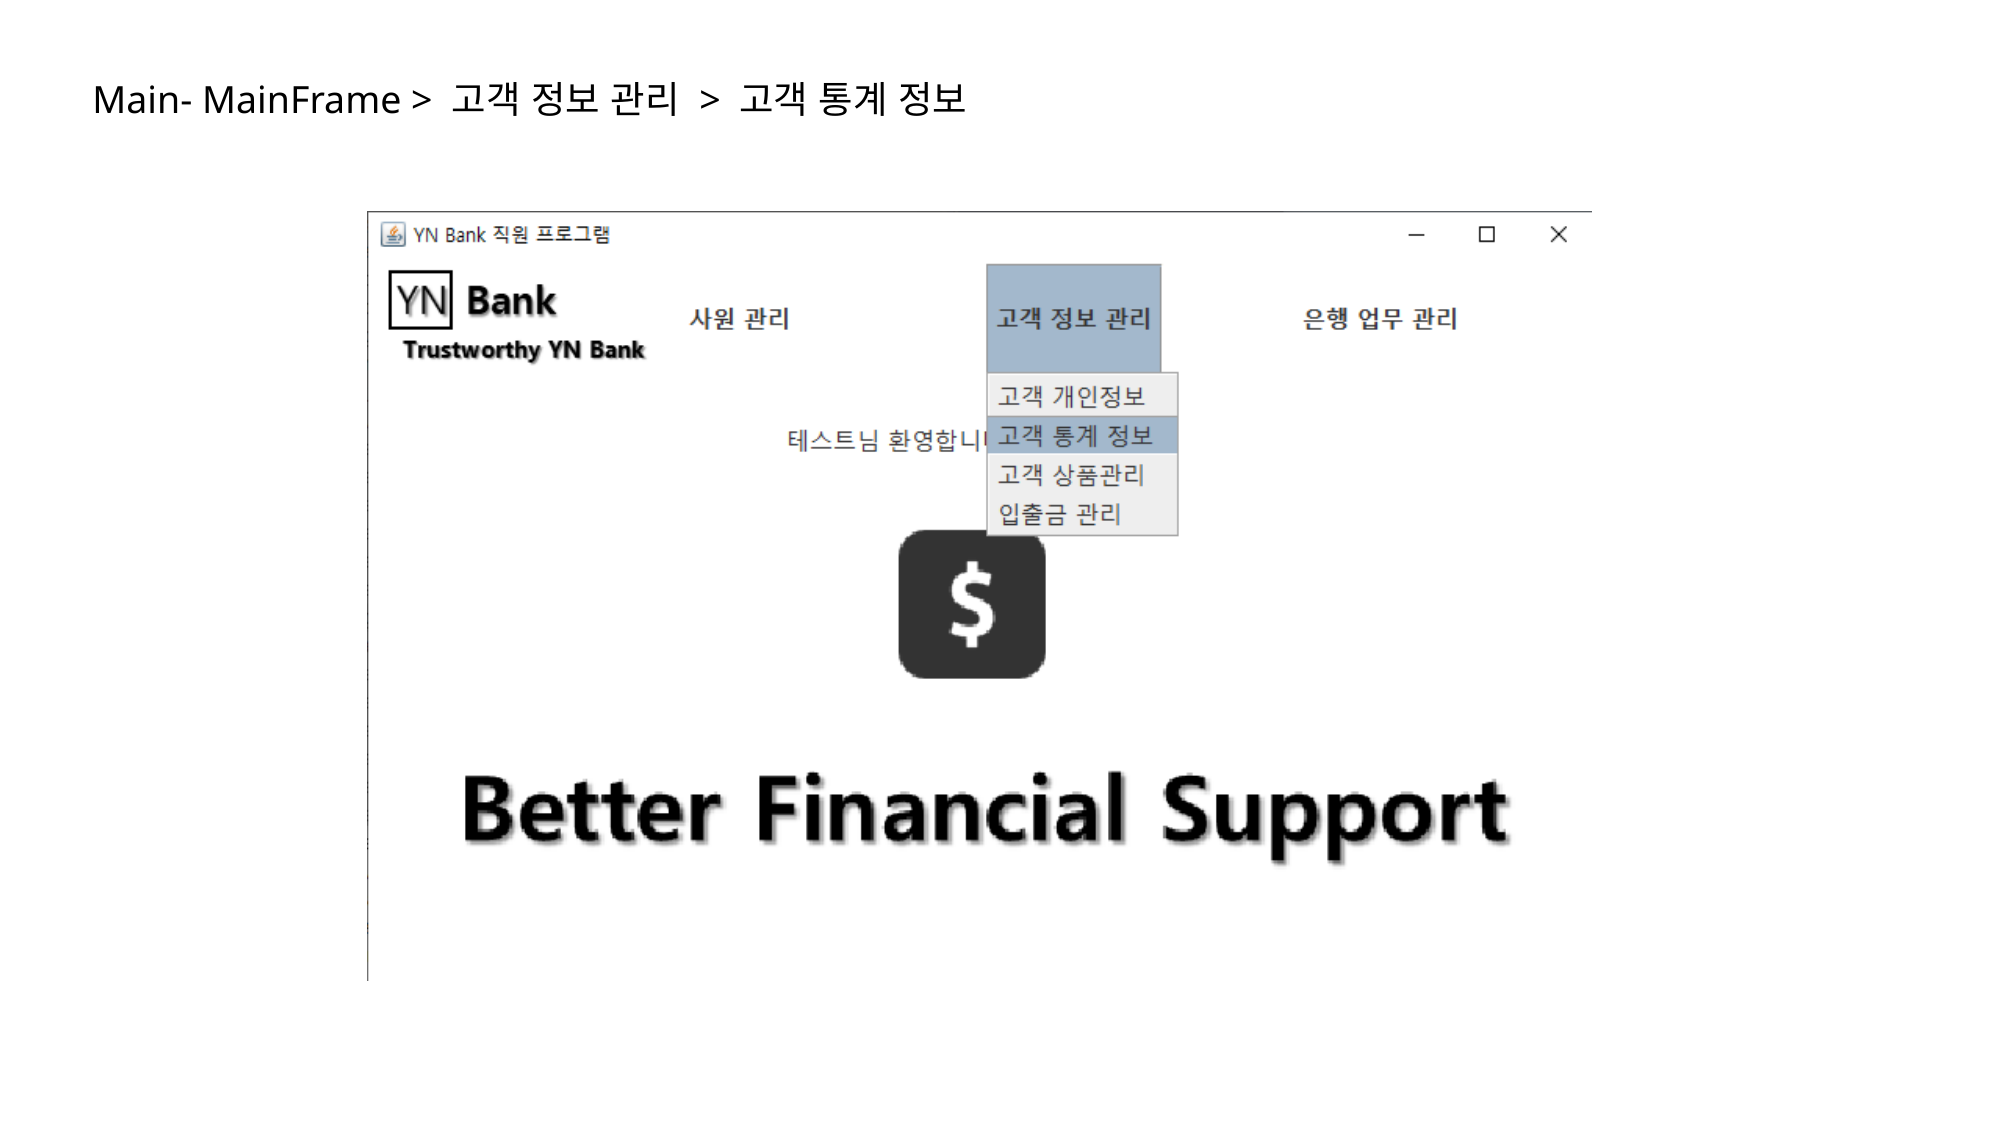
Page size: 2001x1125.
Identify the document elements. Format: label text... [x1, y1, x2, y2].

text_box Main- MainFrame > 고객 정보 관리 > 고객 통계 정보 [77, 68, 1367, 129]
picture [367, 211, 1592, 981]
